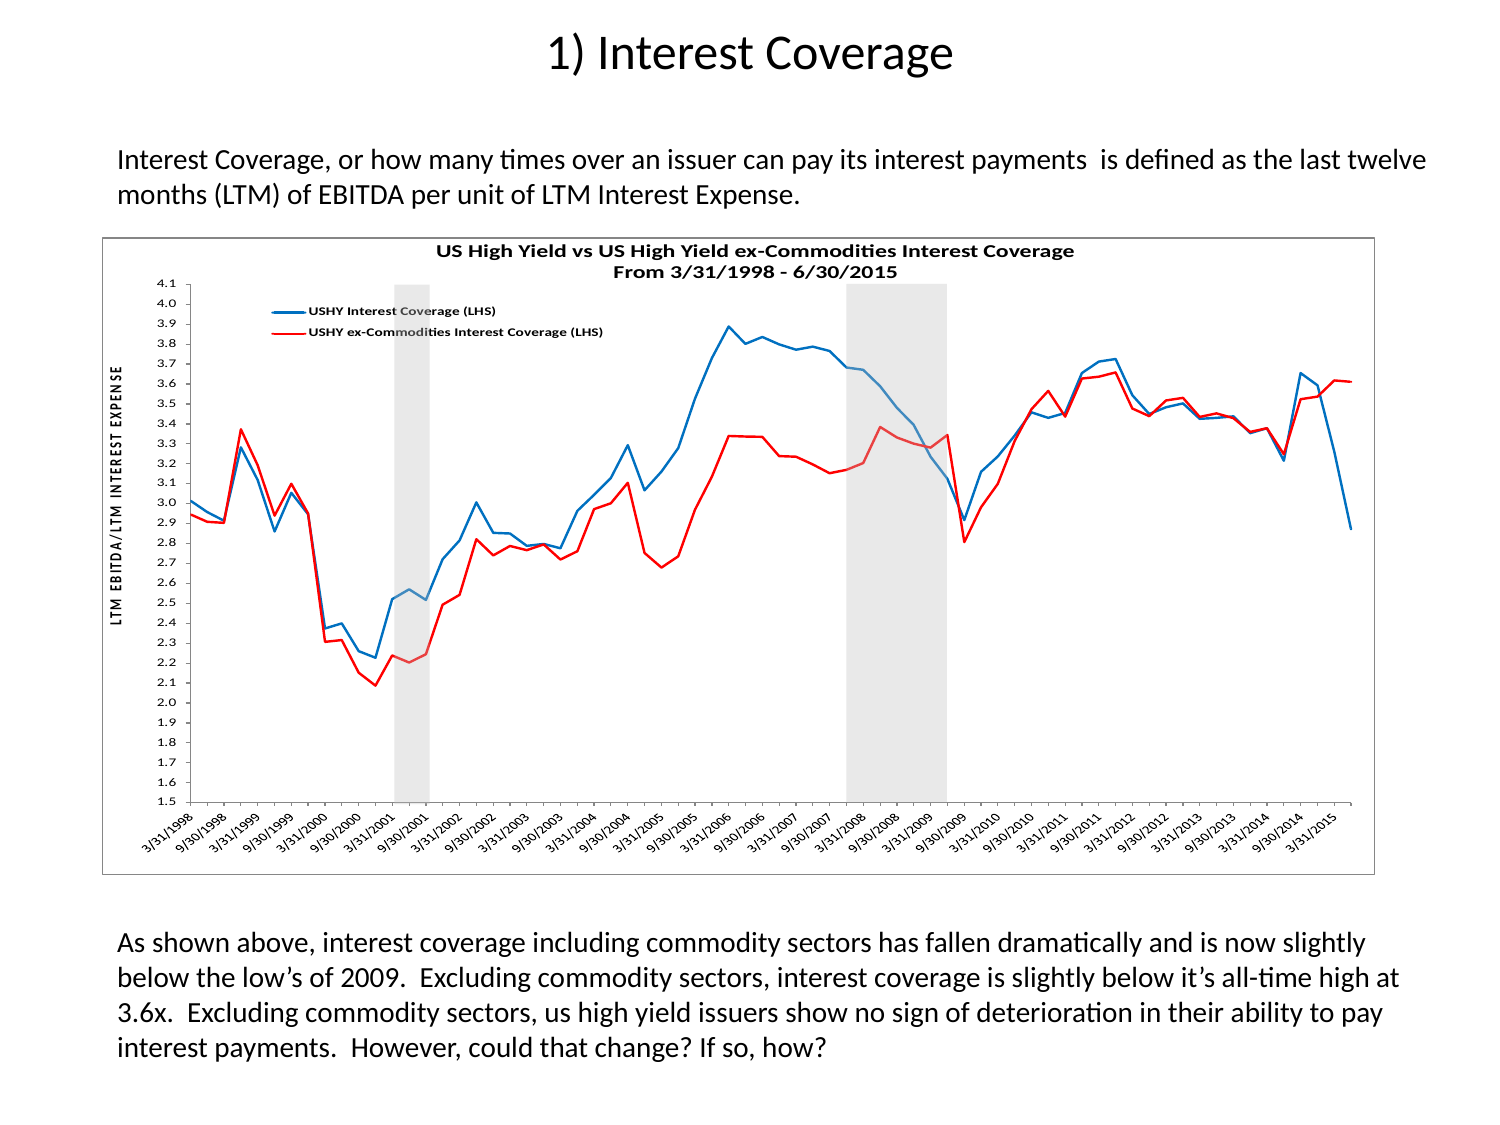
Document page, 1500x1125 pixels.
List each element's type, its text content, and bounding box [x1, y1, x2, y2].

text_box Interest Coverage, or how many times over an issuer can pay its interest payments is defined as the last twelve months (LTM) of EBITDA per unit of LTM Interest Expense. [101, 125, 1452, 225]
text_box As shown above, interest coverage including commodity sectors has fallen dramatically and is now slightly below the low’s of 2009. Excluding commodity sectors, interest coverage is slightly below it’s all-time high at 3.6x. Excluding commodity sectors, us high yield issuers show no sign of deterioration in their ability to pay interest payments. However, could that change? If so, how? [101, 924, 1452, 1063]
picture [101, 237, 1376, 876]
title 1) Interest Coverage [75, 12, 1425, 88]
